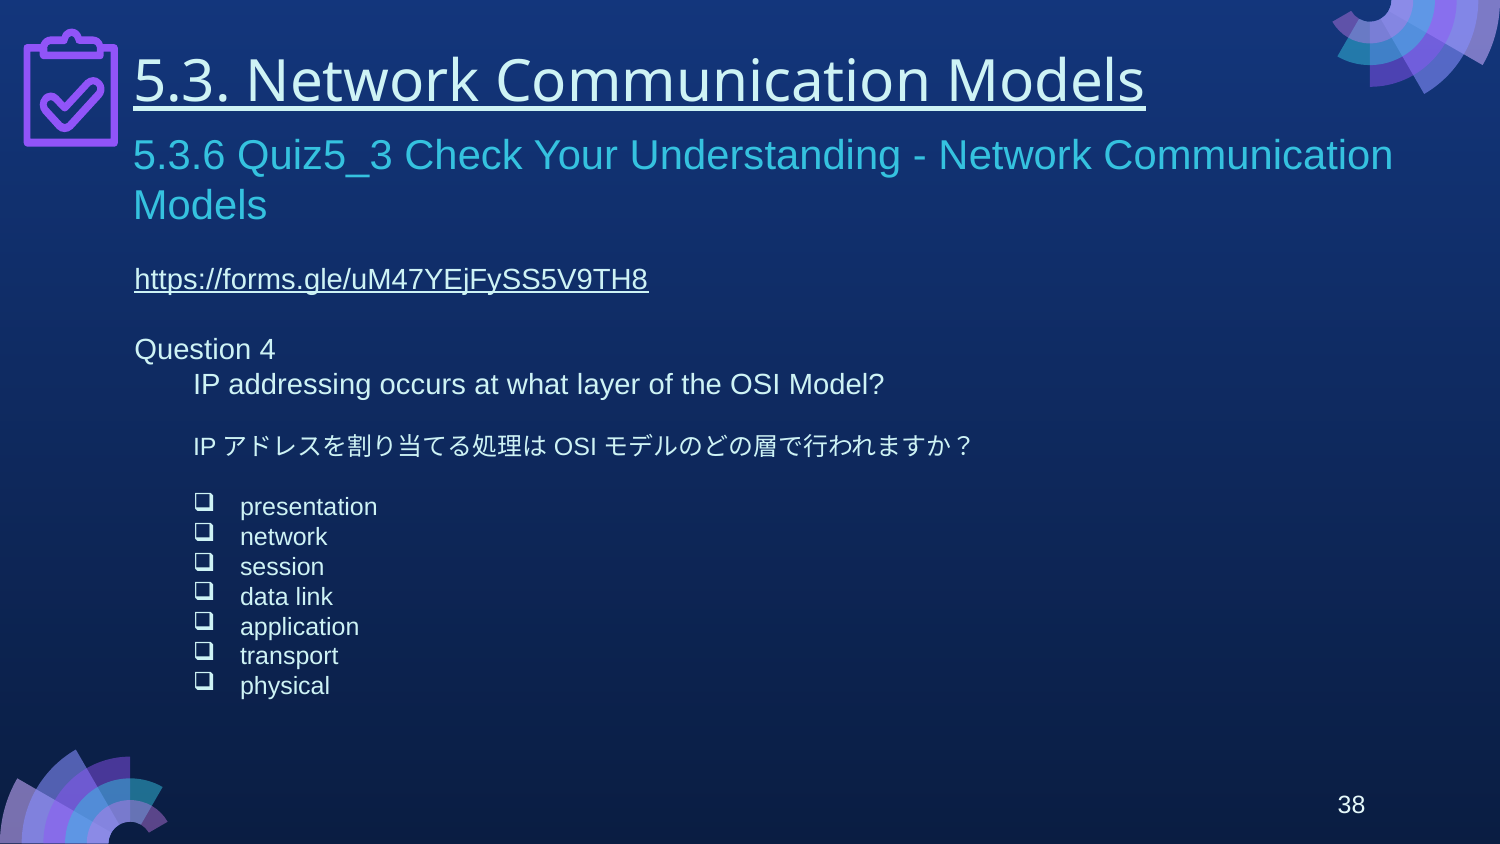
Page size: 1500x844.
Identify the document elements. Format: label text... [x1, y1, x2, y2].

title 5.3. Network Communication Models [120, 28, 1382, 120]
text_box 5.3.6 Quiz5_3 Check Your Understanding - Network Communication Models [118, 120, 1451, 236]
text_box https://forms.gle/uM47YEjFySS5V9TH8 Question 4 IP addressing occurs at what layer of the OSI Model? IPアドレスを割り当てる処理はOSIモデルのどの層で行われますか？ presentation network session data link application transport physical [119, 253, 1500, 708]
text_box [23, 28, 119, 147]
footer 38 [874, 780, 1381, 826]
